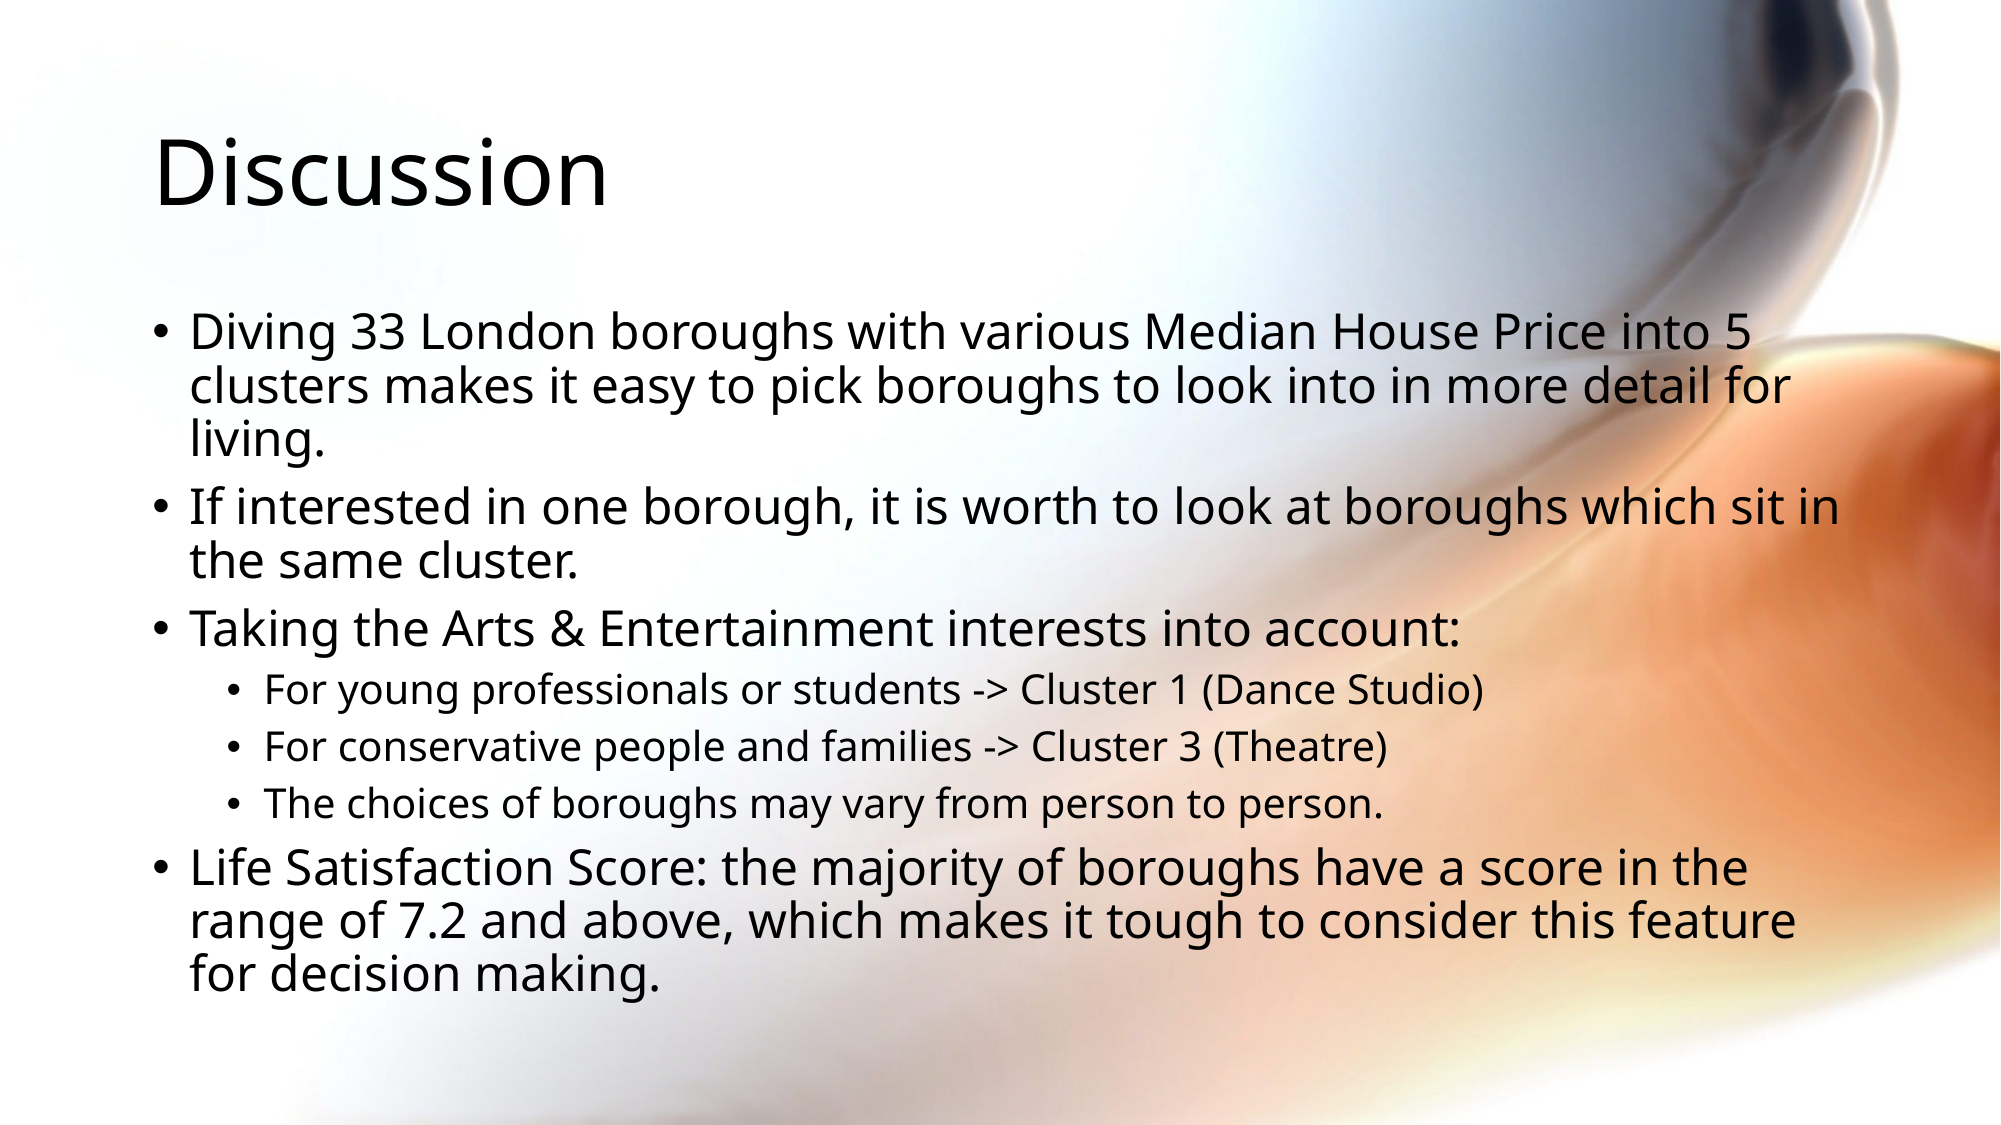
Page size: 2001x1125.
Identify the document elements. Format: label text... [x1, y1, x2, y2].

list Diving 33 London boroughs with various Median House Price into 5 clusters makes it easy to pick boroughs to look into in more detail for living. If interested in one borough, it is worth to look at boroughs which sit in the same cluster. Taking the Arts & Entertainment interests into account: For young professionals or students -> Cluster 1 (Dance Studio) For conservative people and families -> Cluster 3 (Theatre) The choices of boroughs may vary from person to person. Life Satisfaction Score: the majority of boroughs have a score in the range of 7.2 and above, which makes it tough to consider this feature for decision making. [137, 299, 1863, 1014]
picture [0, 0, 2001, 1125]
title Discussion [137, 59, 1863, 278]
